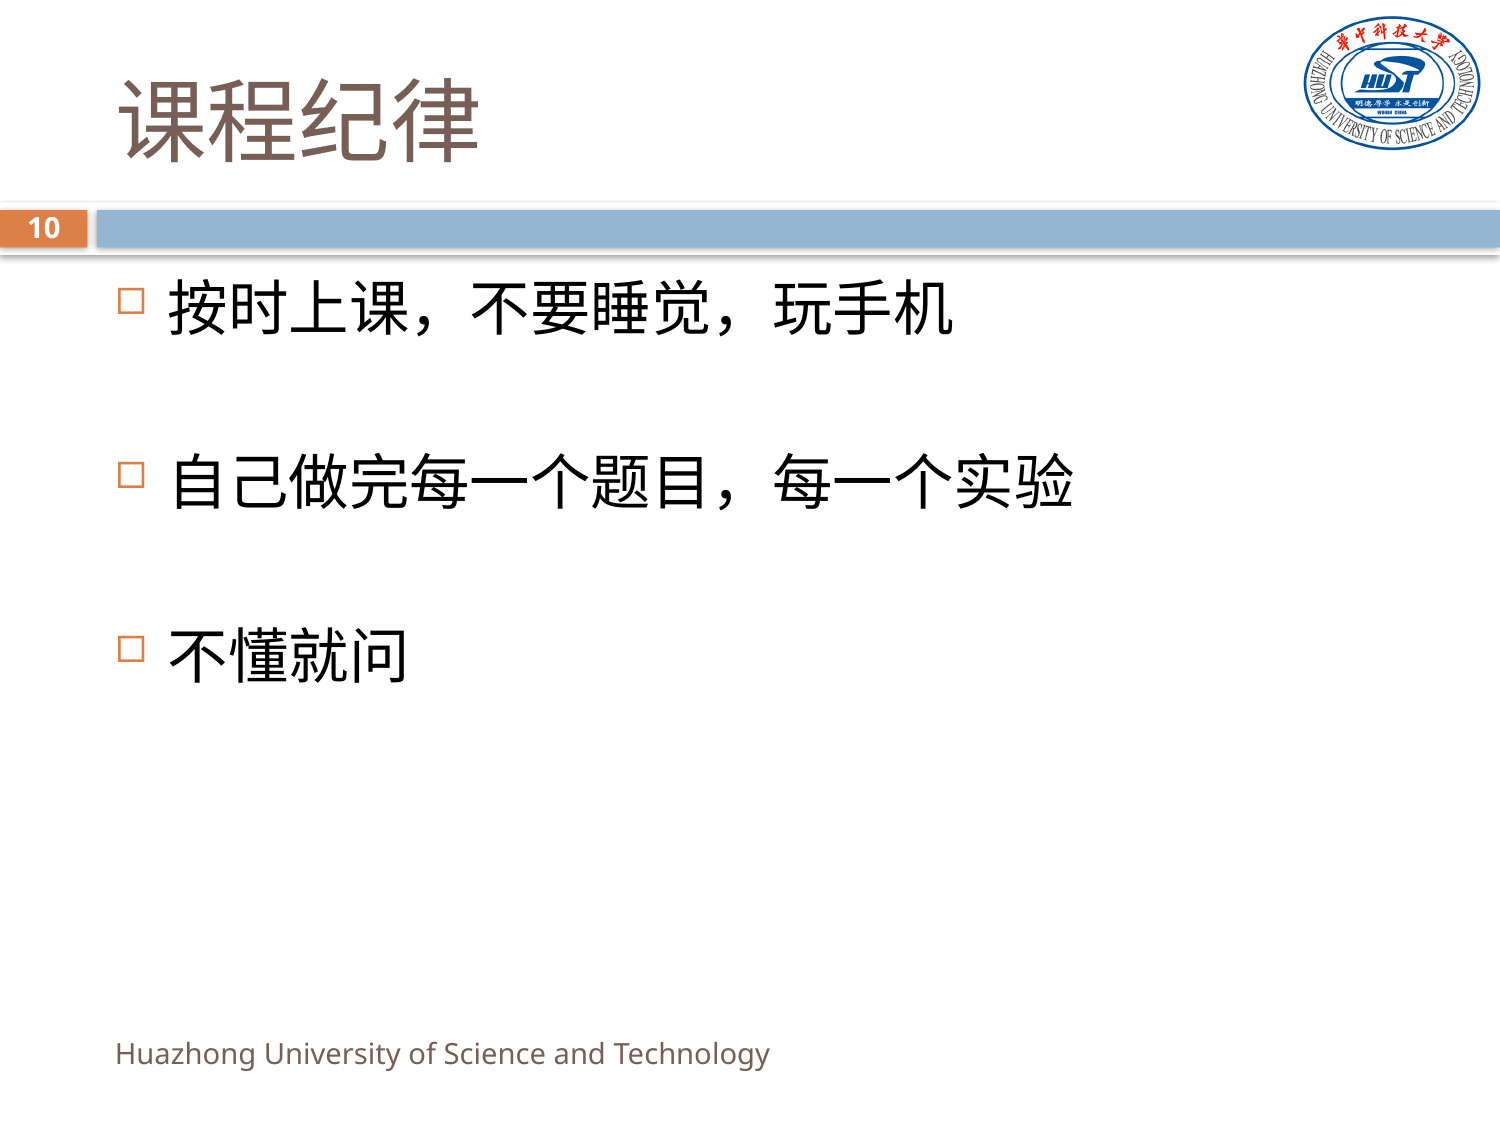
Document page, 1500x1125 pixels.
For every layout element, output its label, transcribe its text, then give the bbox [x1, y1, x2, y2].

slide_number 10 [0, 208, 88, 249]
list 按时上课，不要睡觉，玩手机 自己做完每一个题目，每一个实验 不懂就问 [100, 262, 1438, 1000]
picture [1299, 12, 1488, 153]
title 课程纪律 [100, 37, 1438, 200]
footer Huazhong University of Science and Technology [99, 1024, 990, 1085]
